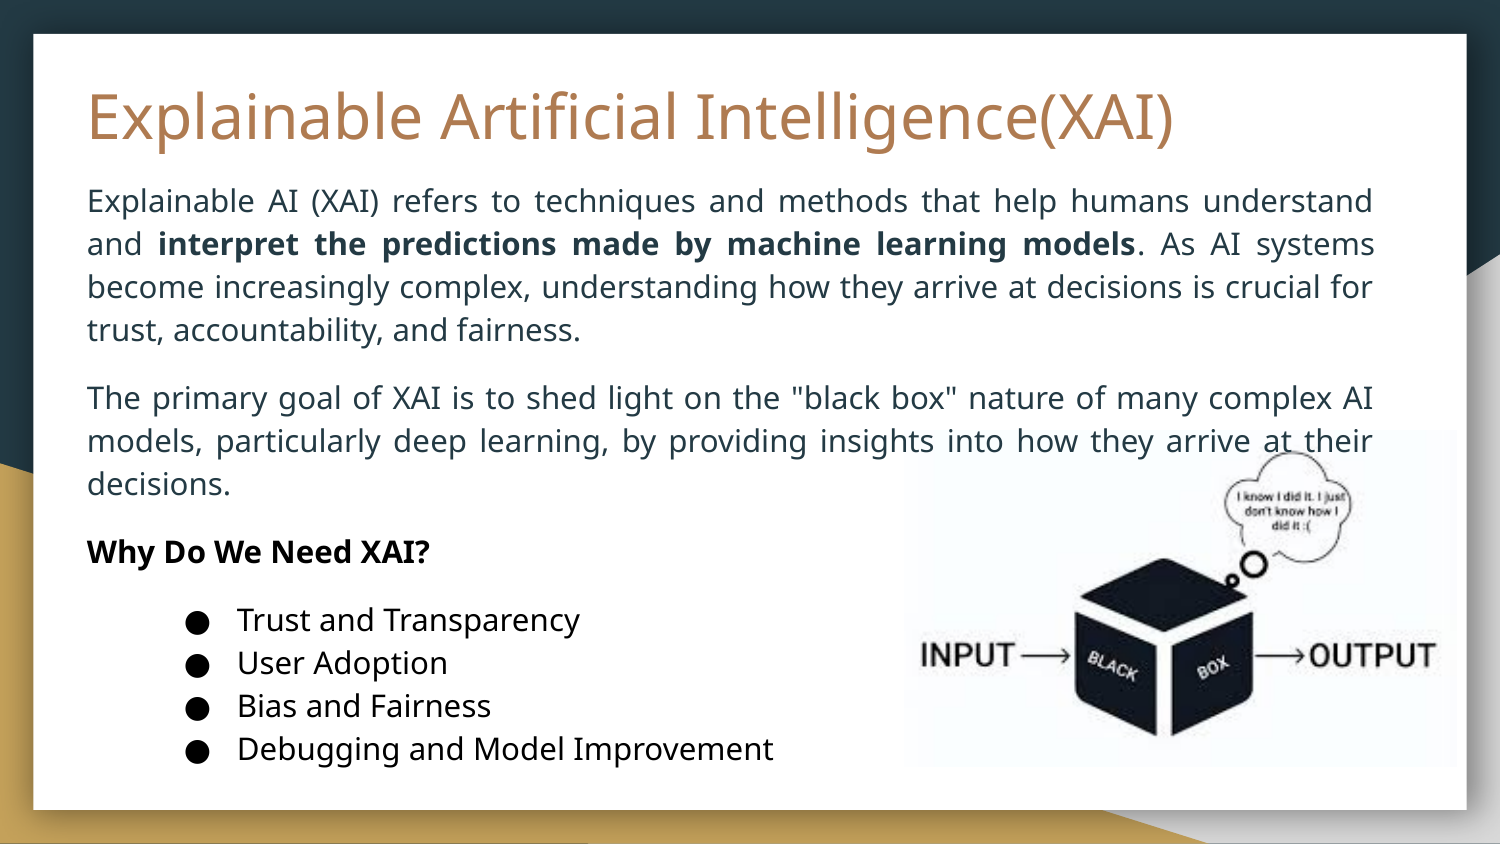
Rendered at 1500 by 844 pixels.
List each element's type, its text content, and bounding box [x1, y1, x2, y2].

list Explainable AI (XAI) refers to techniques and methods that help humans understand and interpret the predictions made by machine learning models. As AI systems become increasingly complex, understanding how they arrive at decisions is crucial for trust, accountability, and fairness. The primary goal of XAI is to shed light on the "black box" nature of many complex AI models, particularly deep learning, by providing insights into how they arrive at their decisions. Why Do We Need XAI? Trust and Transparency User Adoption Bias and Fairness Debugging and Model Improvement [71, 160, 1391, 767]
title Explainable Artificial Intelligence(XAI) [71, 57, 1304, 160]
picture [904, 430, 1458, 767]
